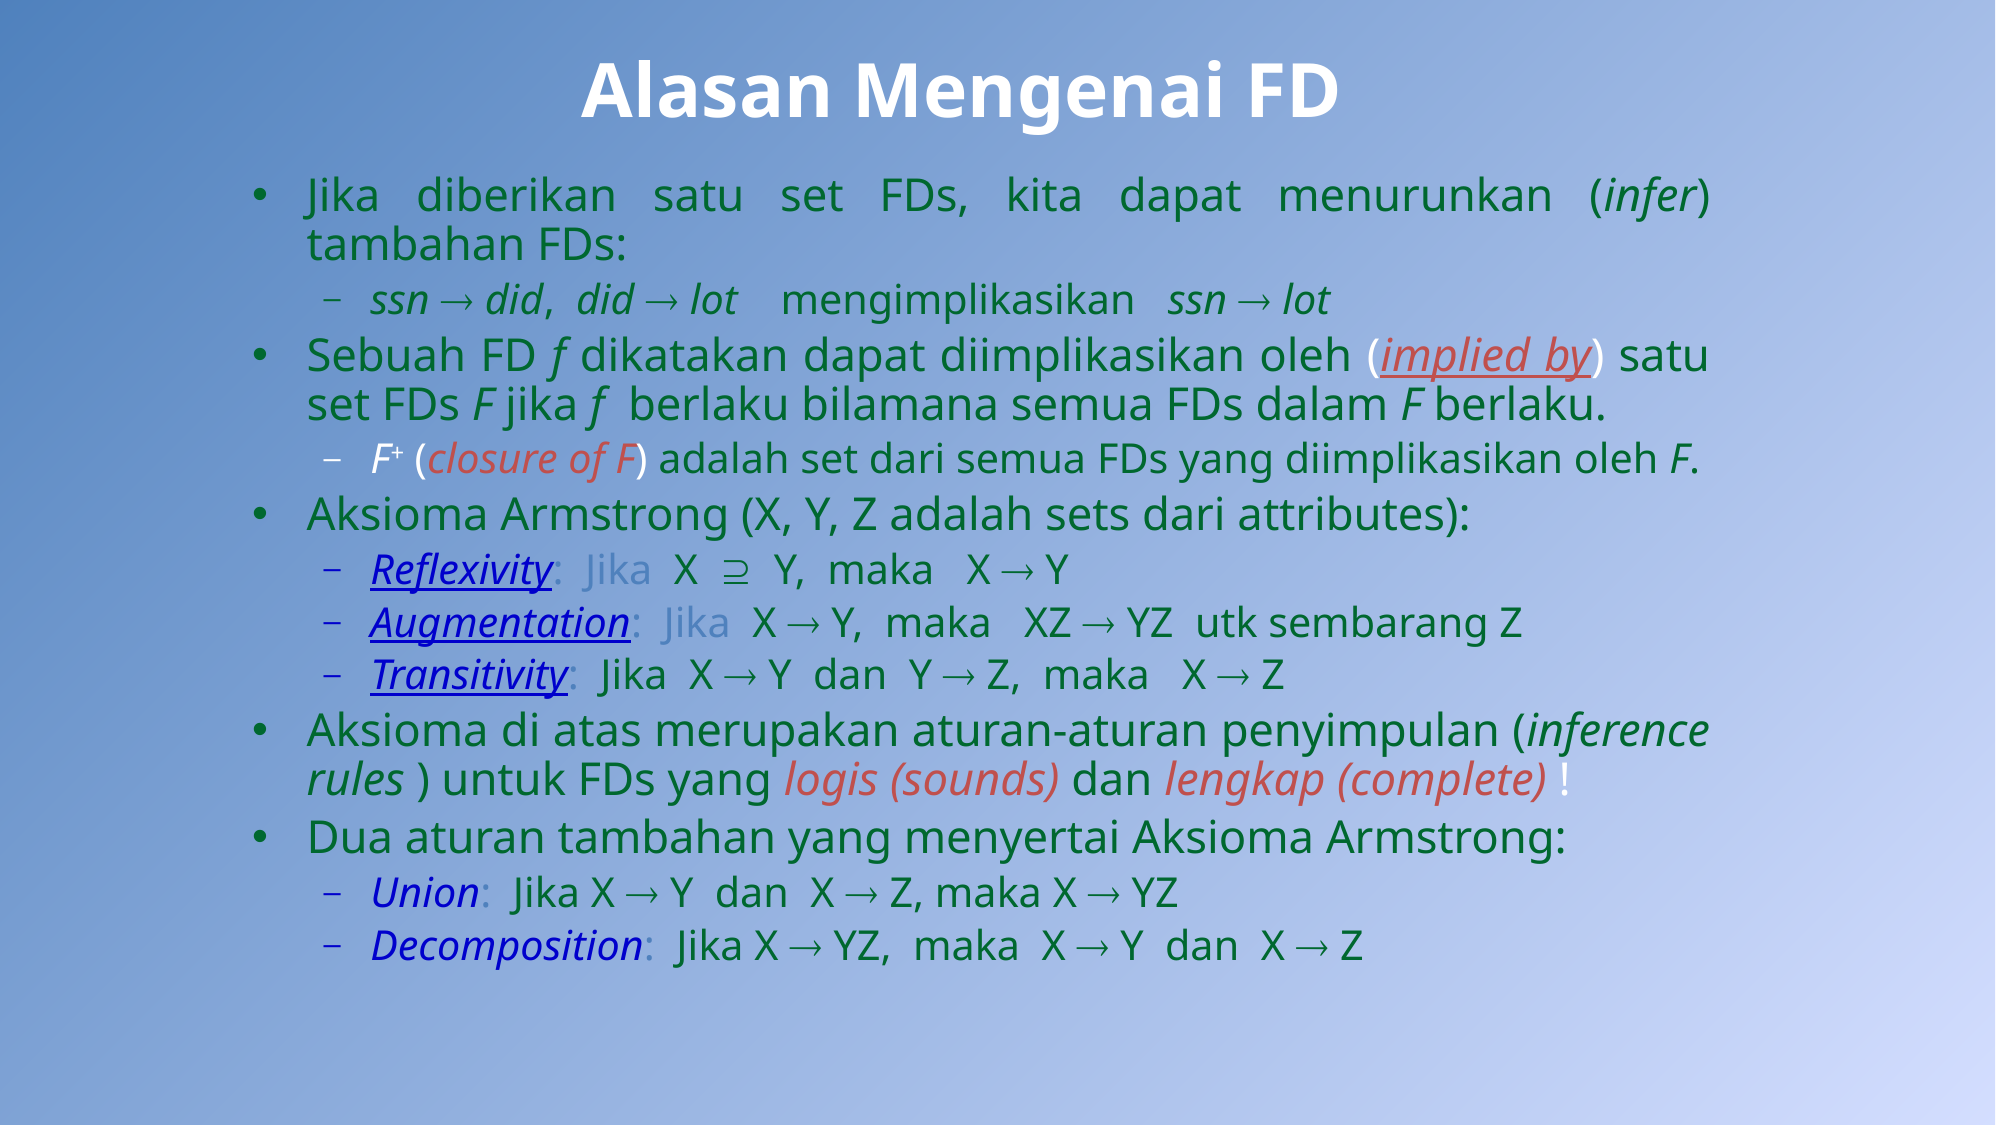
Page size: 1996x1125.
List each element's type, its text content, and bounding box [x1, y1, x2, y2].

text_box Jika diberikan satu set FDs, kita dapat menurunkan (infer) tambahan FDs: ssn  did, did  lot mengimplikasikan ssn  lot Sebuah FD f dikatakan dapat diimplikasikan oleh (implied by) satu set FDs F jika f berlaku bilamana semua FDs dalam F berlaku. F+ (closure of F) adalah set dari semua FDs yang diimplikasikan oleh F. Aksioma Armstrong (X, Y, Z adalah sets dari attributes): Reflexivity: Jika X  Y, maka X  Y Augmentation: Jika X  Y, maka XZ  YZ utk sembarang Z Transitivity: Jika X  Y dan Y  Z, maka X  Z Aksioma di atas merupakan aturan-aturan penyimpulan (inference rules ) untuk FDs yang logis (sounds) dan lengkap (complete) ! Dua aturan tambahan yang menyertai Aksioma Armstrong: Union: Jika X  Y dan X  Z, maka X  YZ Decomposition: Jika X  YZ, maka X  Y dan X  Z [237, 165, 1725, 1016]
title Alasan Mengenai FD [324, 27, 1600, 147]
